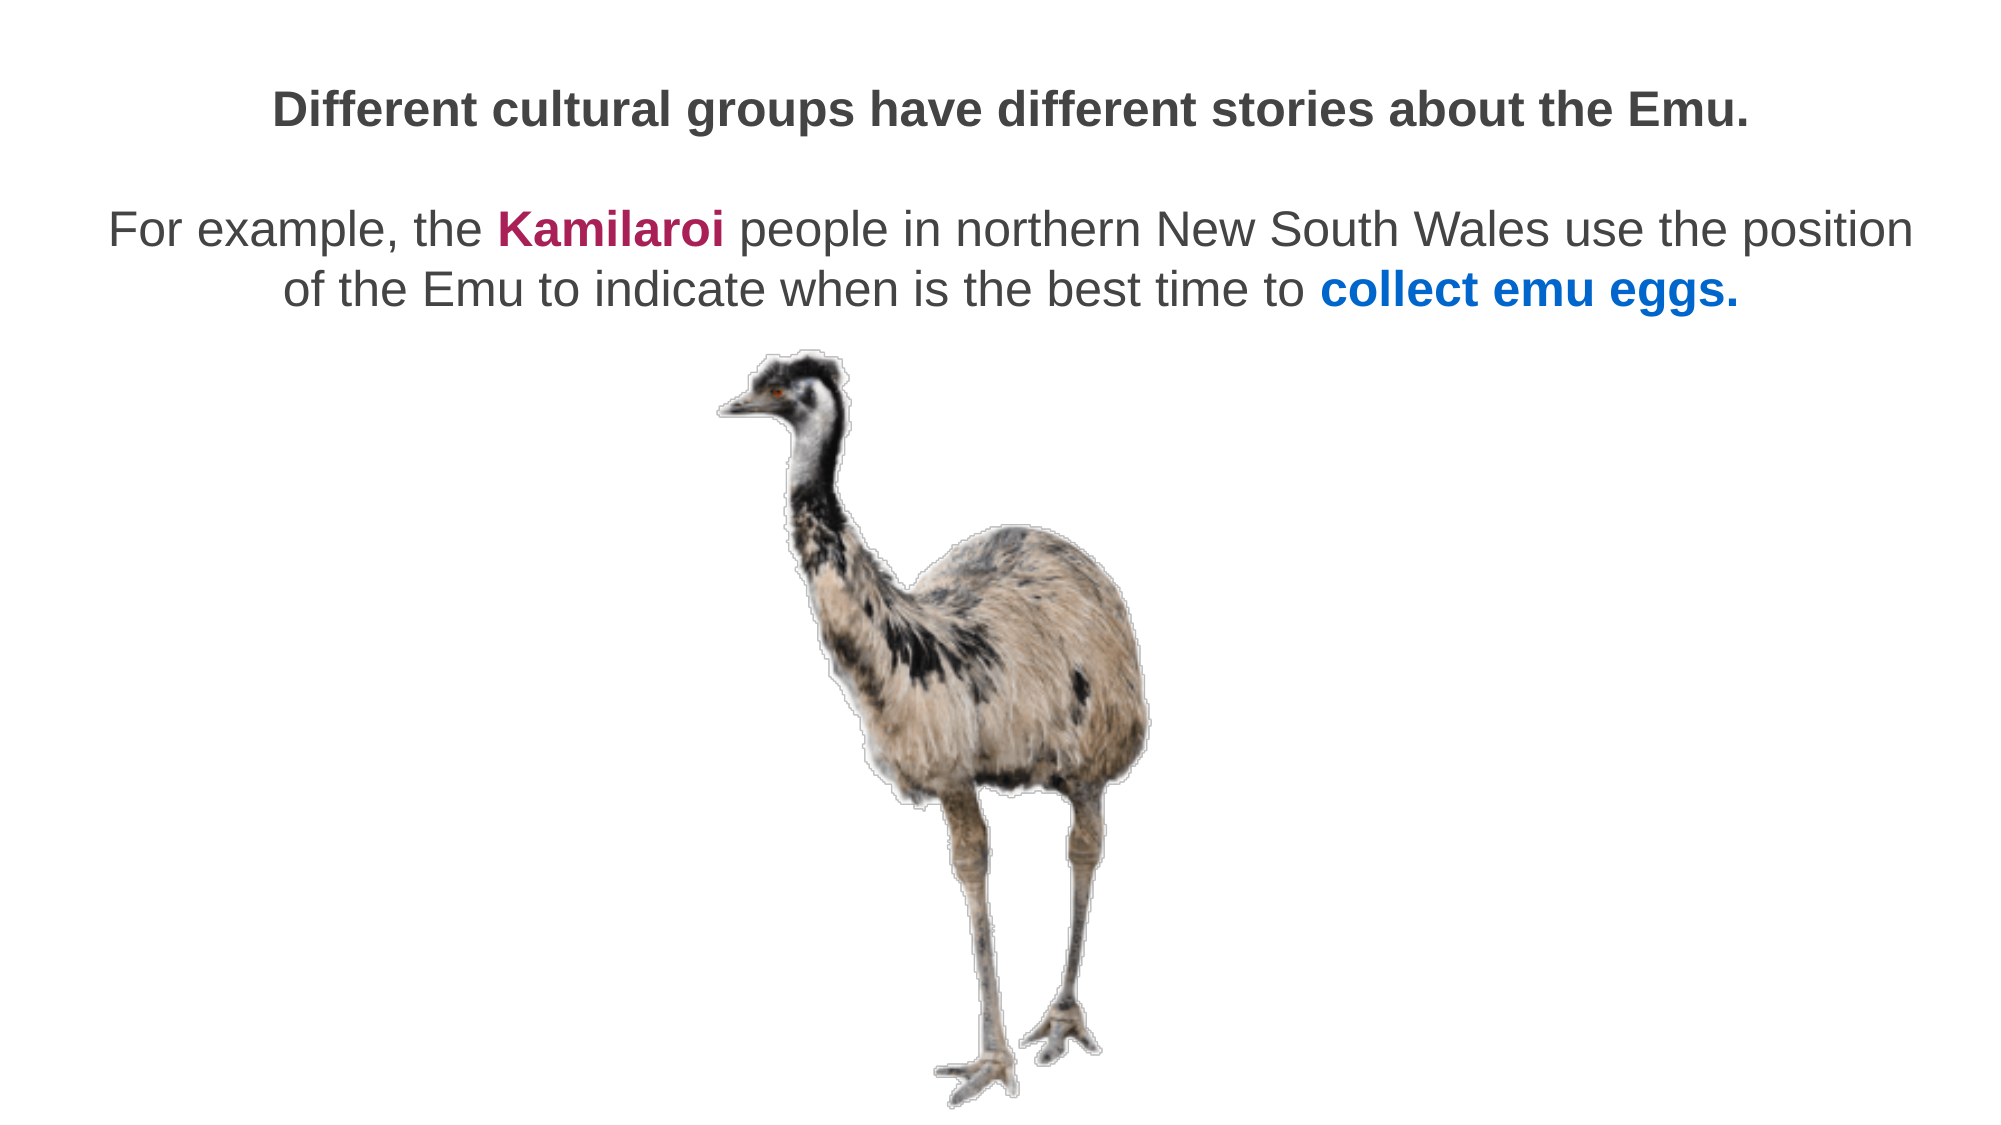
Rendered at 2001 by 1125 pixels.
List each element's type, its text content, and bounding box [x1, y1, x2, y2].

picture [702, 335, 1163, 1125]
text_box Different cultural groups have different stories about the Emu. For example, the Kamilaroi people in northern New South Wales use the position of the Emu to indicate when is the best time to collect emu eggs. [72, 68, 1950, 324]
